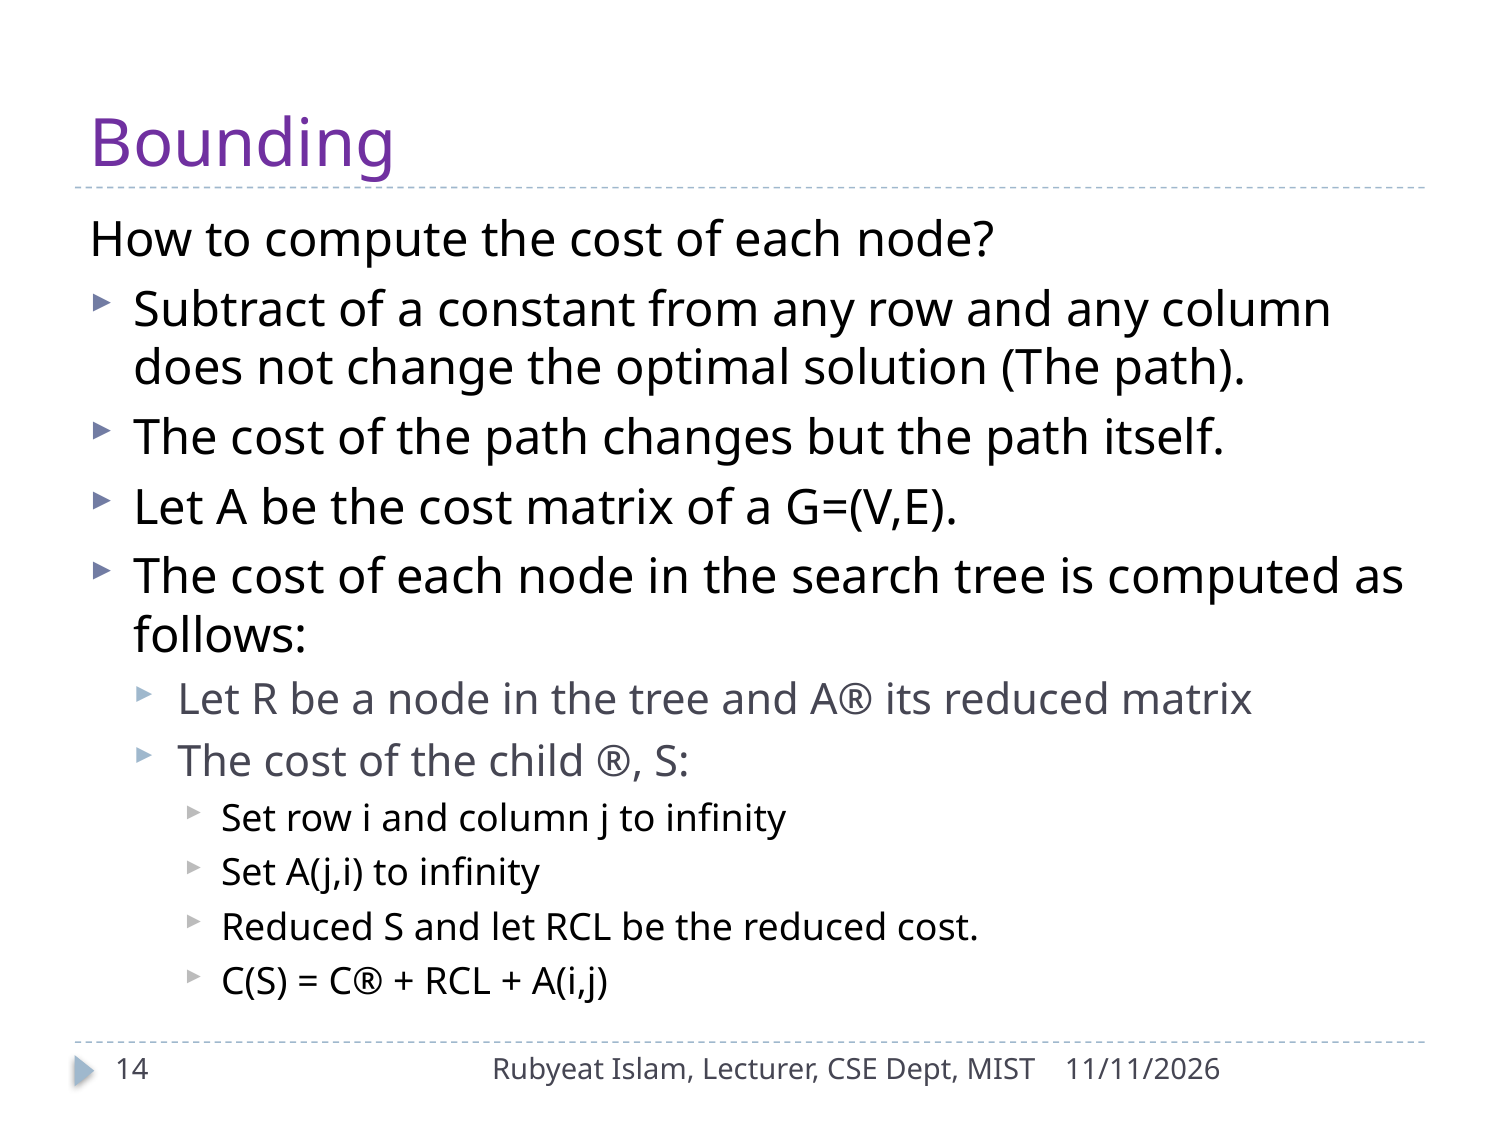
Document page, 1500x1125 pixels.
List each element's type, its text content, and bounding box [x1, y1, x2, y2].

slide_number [1051, 1042, 1426, 1103]
footer Rubyeat Islam, Lecturer, CSE Dept, MIST [475, 1042, 1051, 1103]
title Bounding [75, 24, 1425, 188]
list How to compute the cost of each node? Subtract of a constant from any row and any column does not change the optimal solution (The path). The cost of the path changes but the path itself. Let A be the cost matrix of a G=(V,E). The cost of each node in the search tree is computed as follows: Let R be a node in the tree and A® its reduced matrix The cost of the child ®, S: Set row i and column j to infinity Set A(j,i) to infinity Reduced S and let RCL be the reduced cost. C(S) = C® + RCL + A(i,j) [75, 200, 1425, 1010]
slide_number 14 [100, 1042, 426, 1103]
